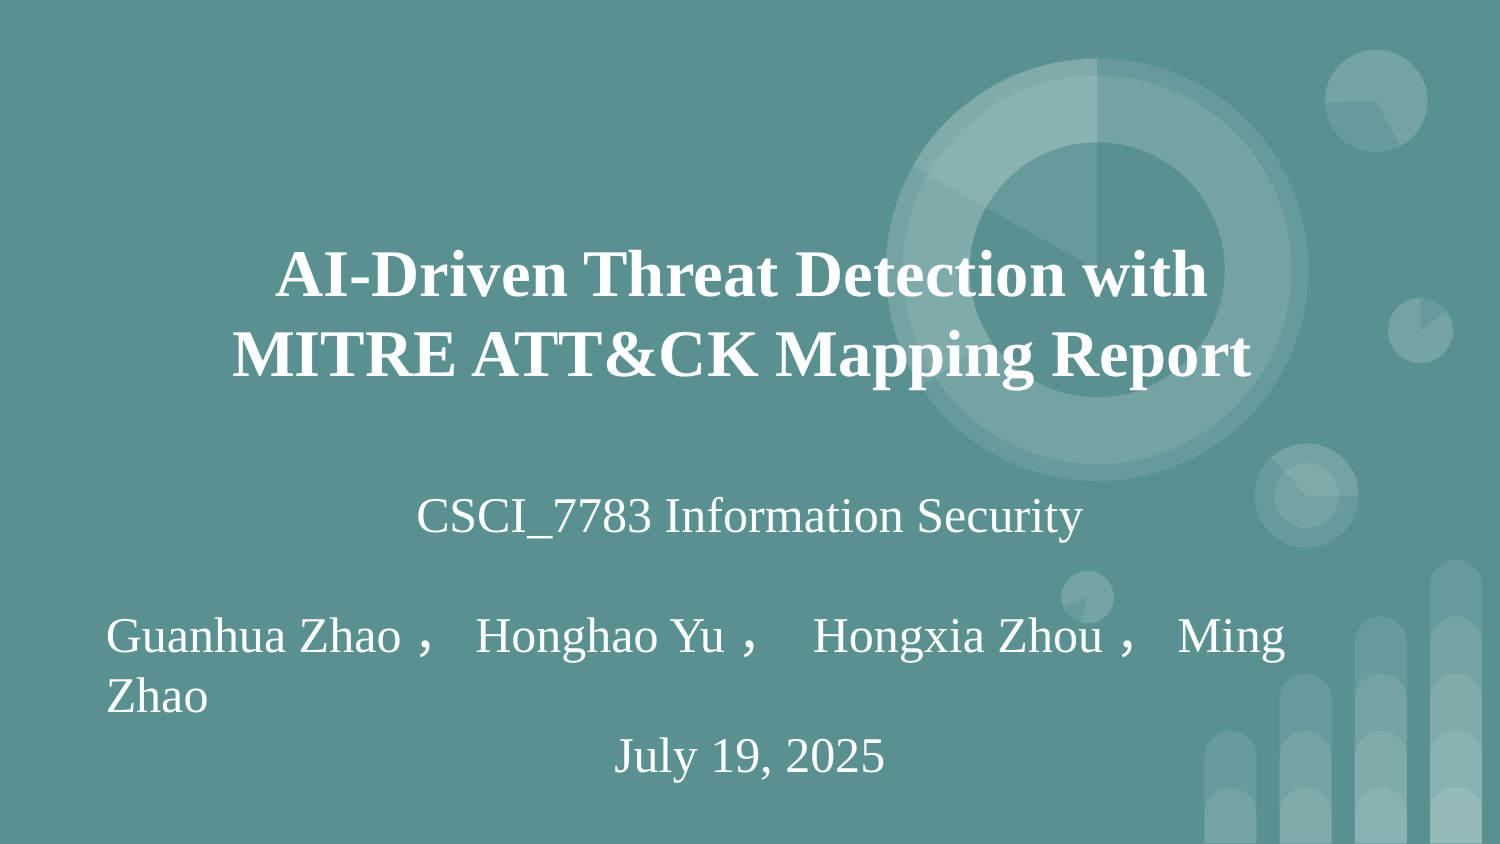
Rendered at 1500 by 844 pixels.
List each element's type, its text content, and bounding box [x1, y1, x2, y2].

title AI-Driven Threat Detection with MITRE ATT&CK Mapping Report [186, 206, 1299, 412]
text_box CSCI_7783 Information Security Guanhua Zhao，Honghao Yu， Hongxia Zhou，Ming Zhao July 19, 2025 [91, 475, 1409, 791]
